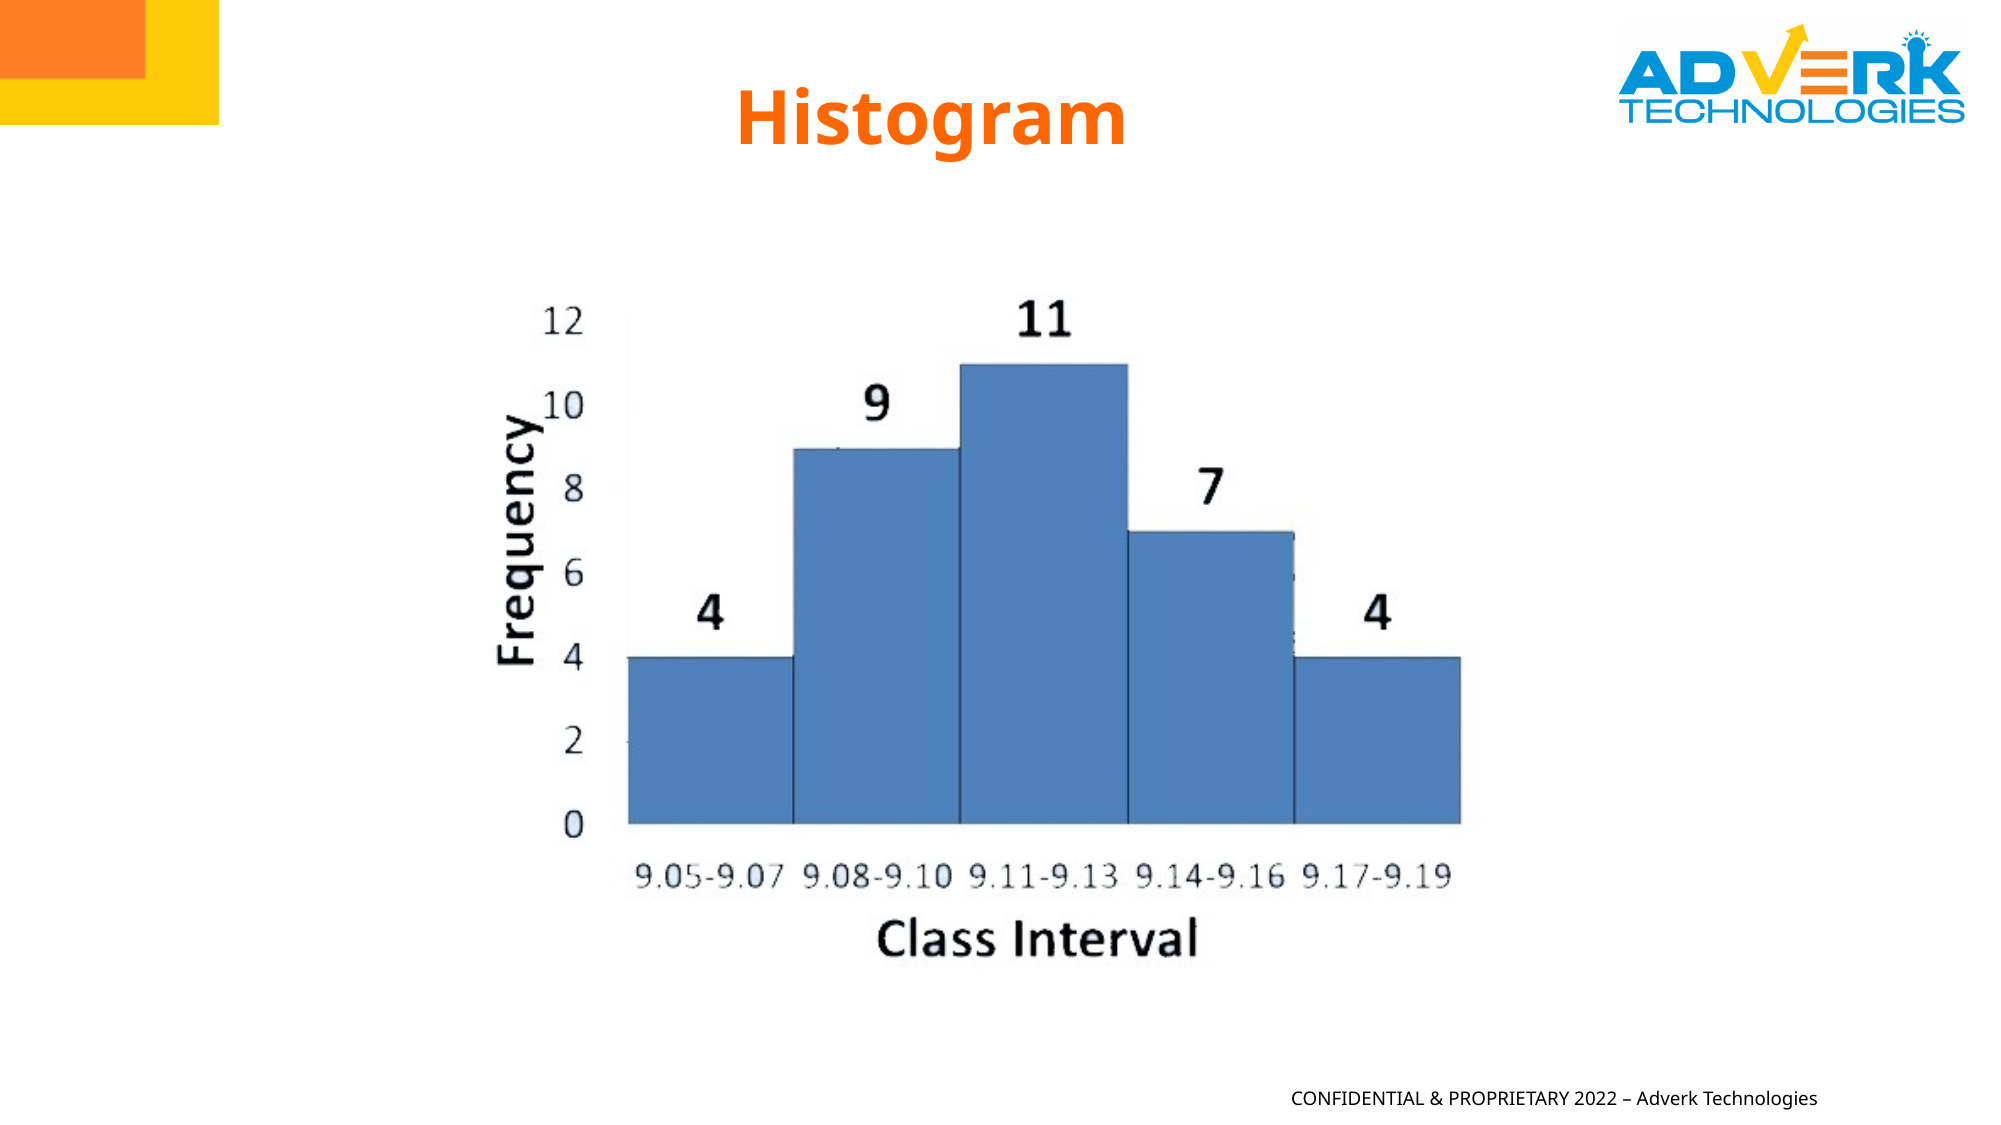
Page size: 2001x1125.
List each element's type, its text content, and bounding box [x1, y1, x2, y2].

text_box CONFIDENTIAL & PROPRIETARY 2022 – Adverk Technologies [1249, 1080, 1859, 1116]
picture [1618, 22, 1967, 125]
picture [478, 265, 1522, 985]
text_box Histogram [455, 62, 1429, 167]
picture [0, 0, 219, 125]
